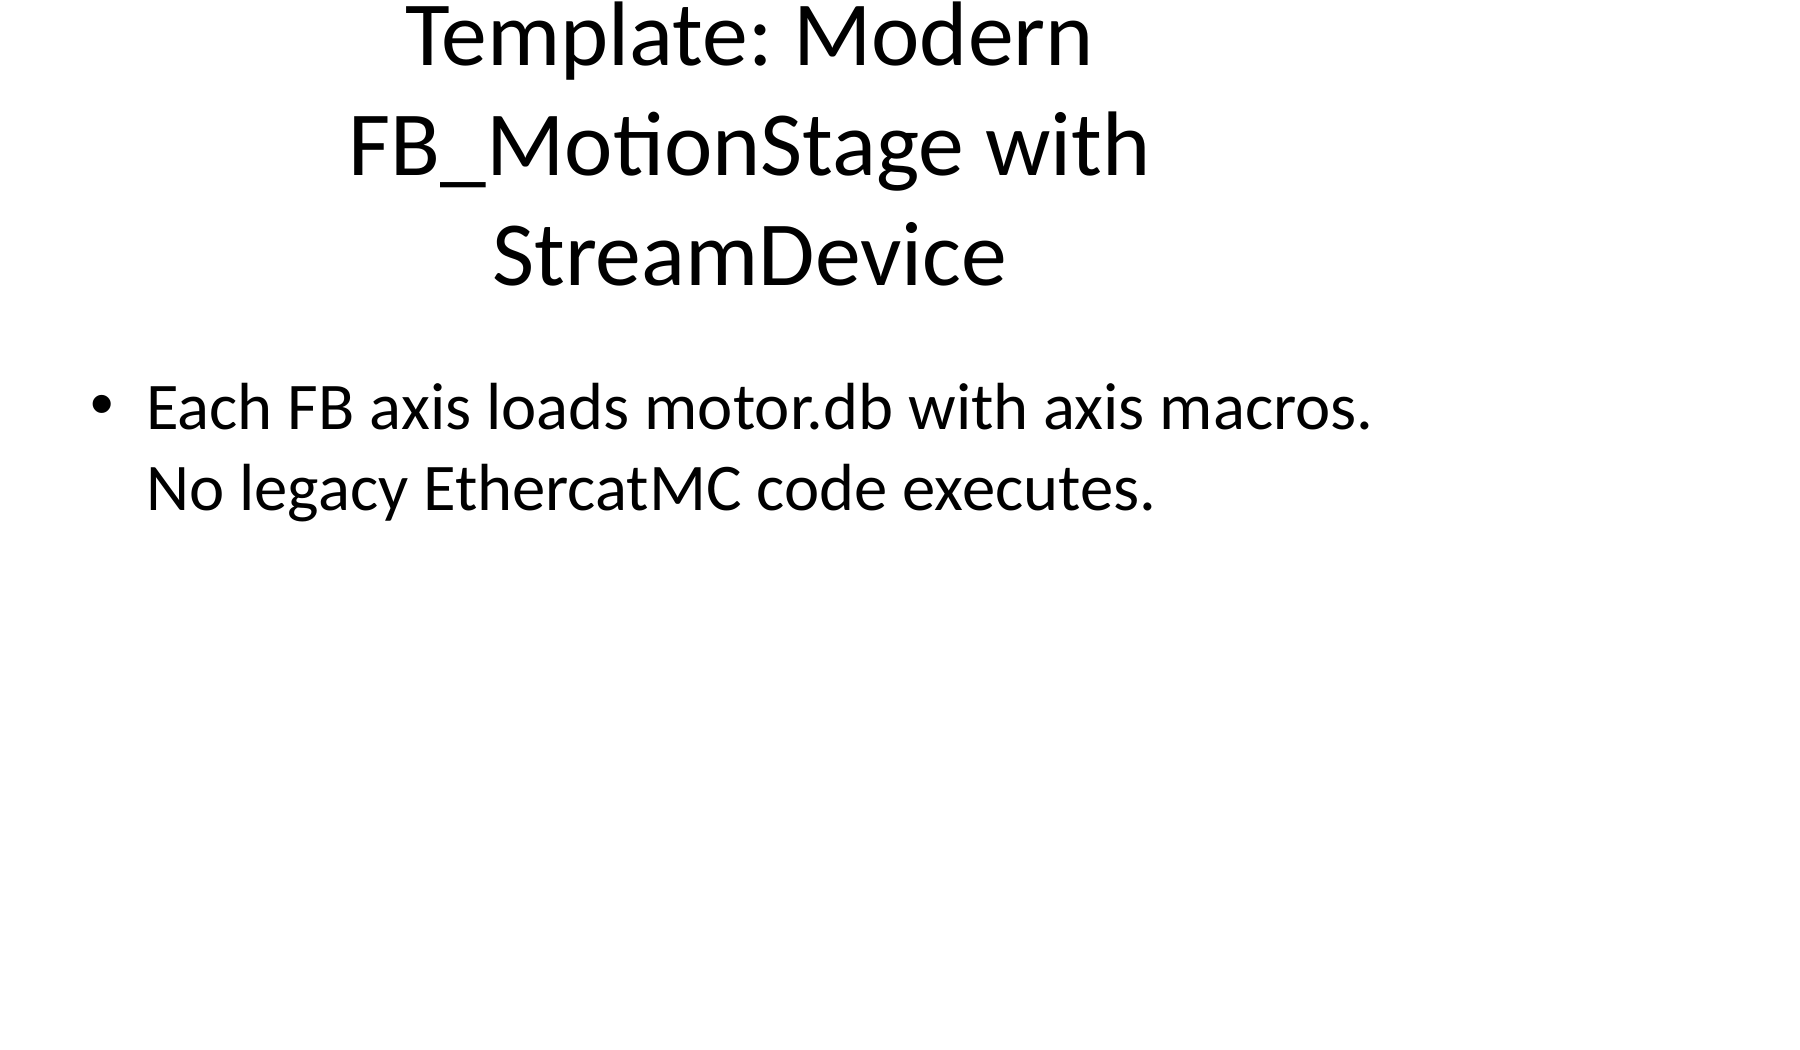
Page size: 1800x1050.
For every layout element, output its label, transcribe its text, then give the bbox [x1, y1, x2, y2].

list Each FB axis loads motor.db with axis macros. No legacy EthercatMC code executes. [75, 262, 1425, 1005]
title Template: Modern FB_MotionStage with StreamDevice [75, 45, 1425, 233]
